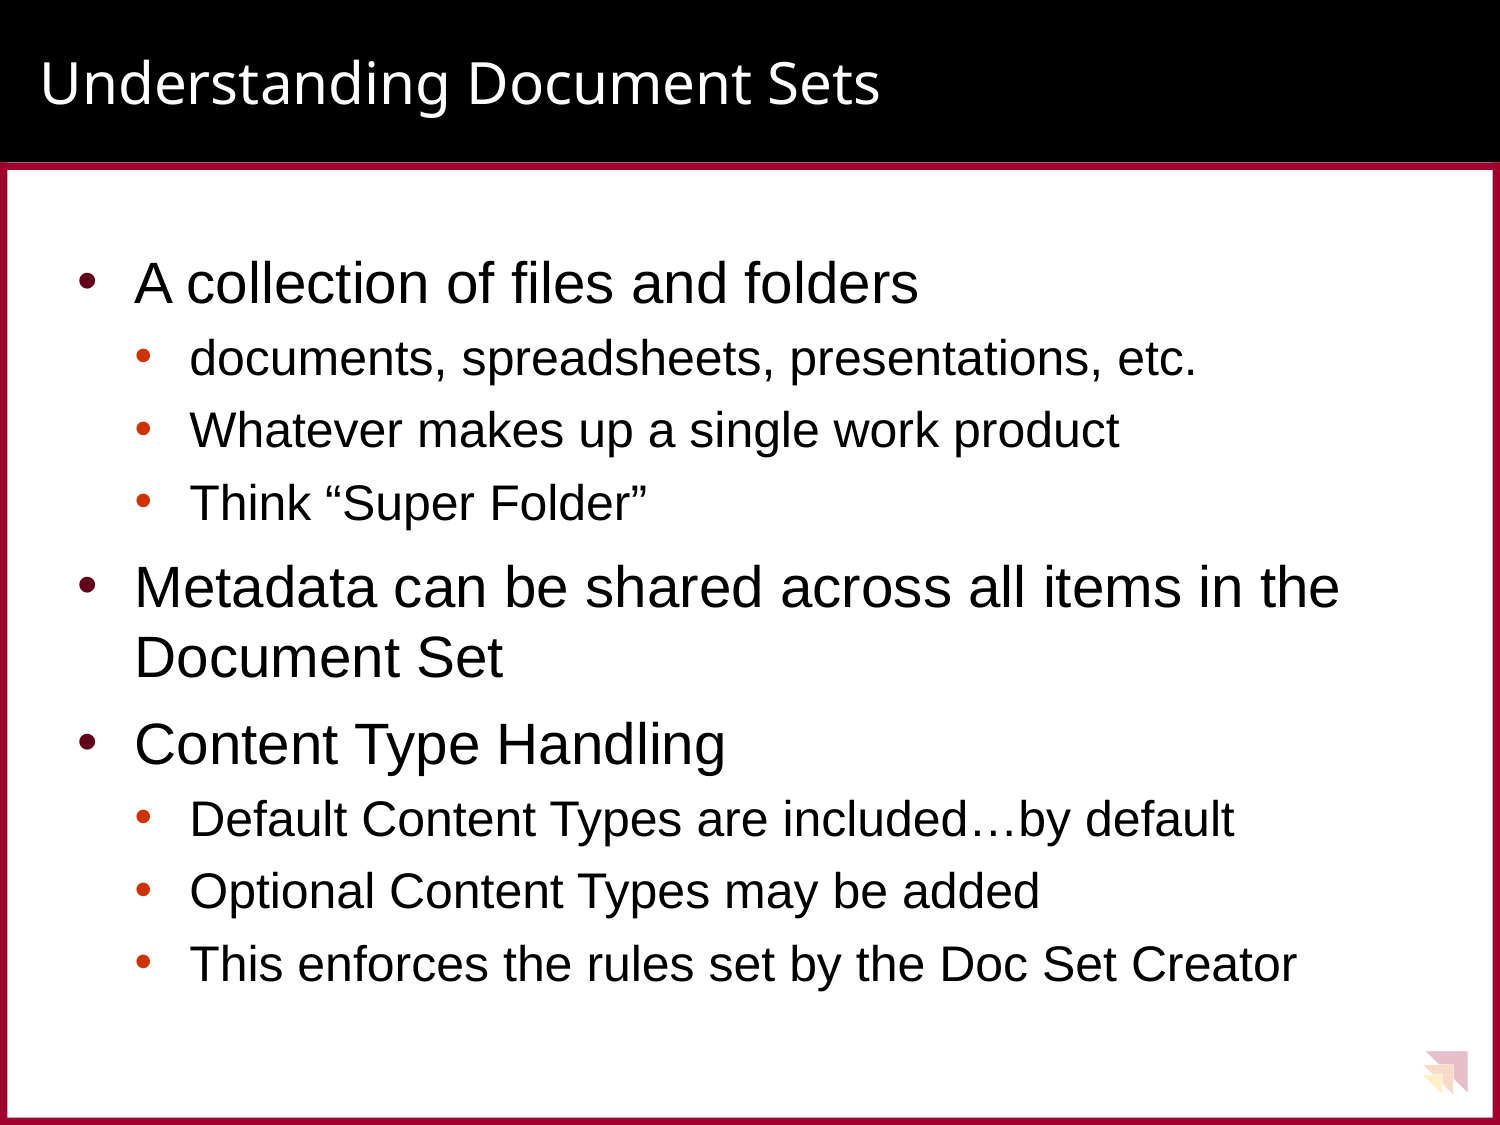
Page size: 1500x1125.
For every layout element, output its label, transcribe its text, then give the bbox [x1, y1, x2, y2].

list A collection of files and folders documents, spreadsheets, presentations, etc. Whatever makes up a single work product Think “Super Folder” Metadata can be shared across all items in the Document Set Content Type Handling Default Content Types are included…by default Optional Content Types may be added This enforces the rules set by the Doc Set Creator [62, 237, 1438, 1088]
title Understanding Document Sets [24, 12, 1438, 150]
